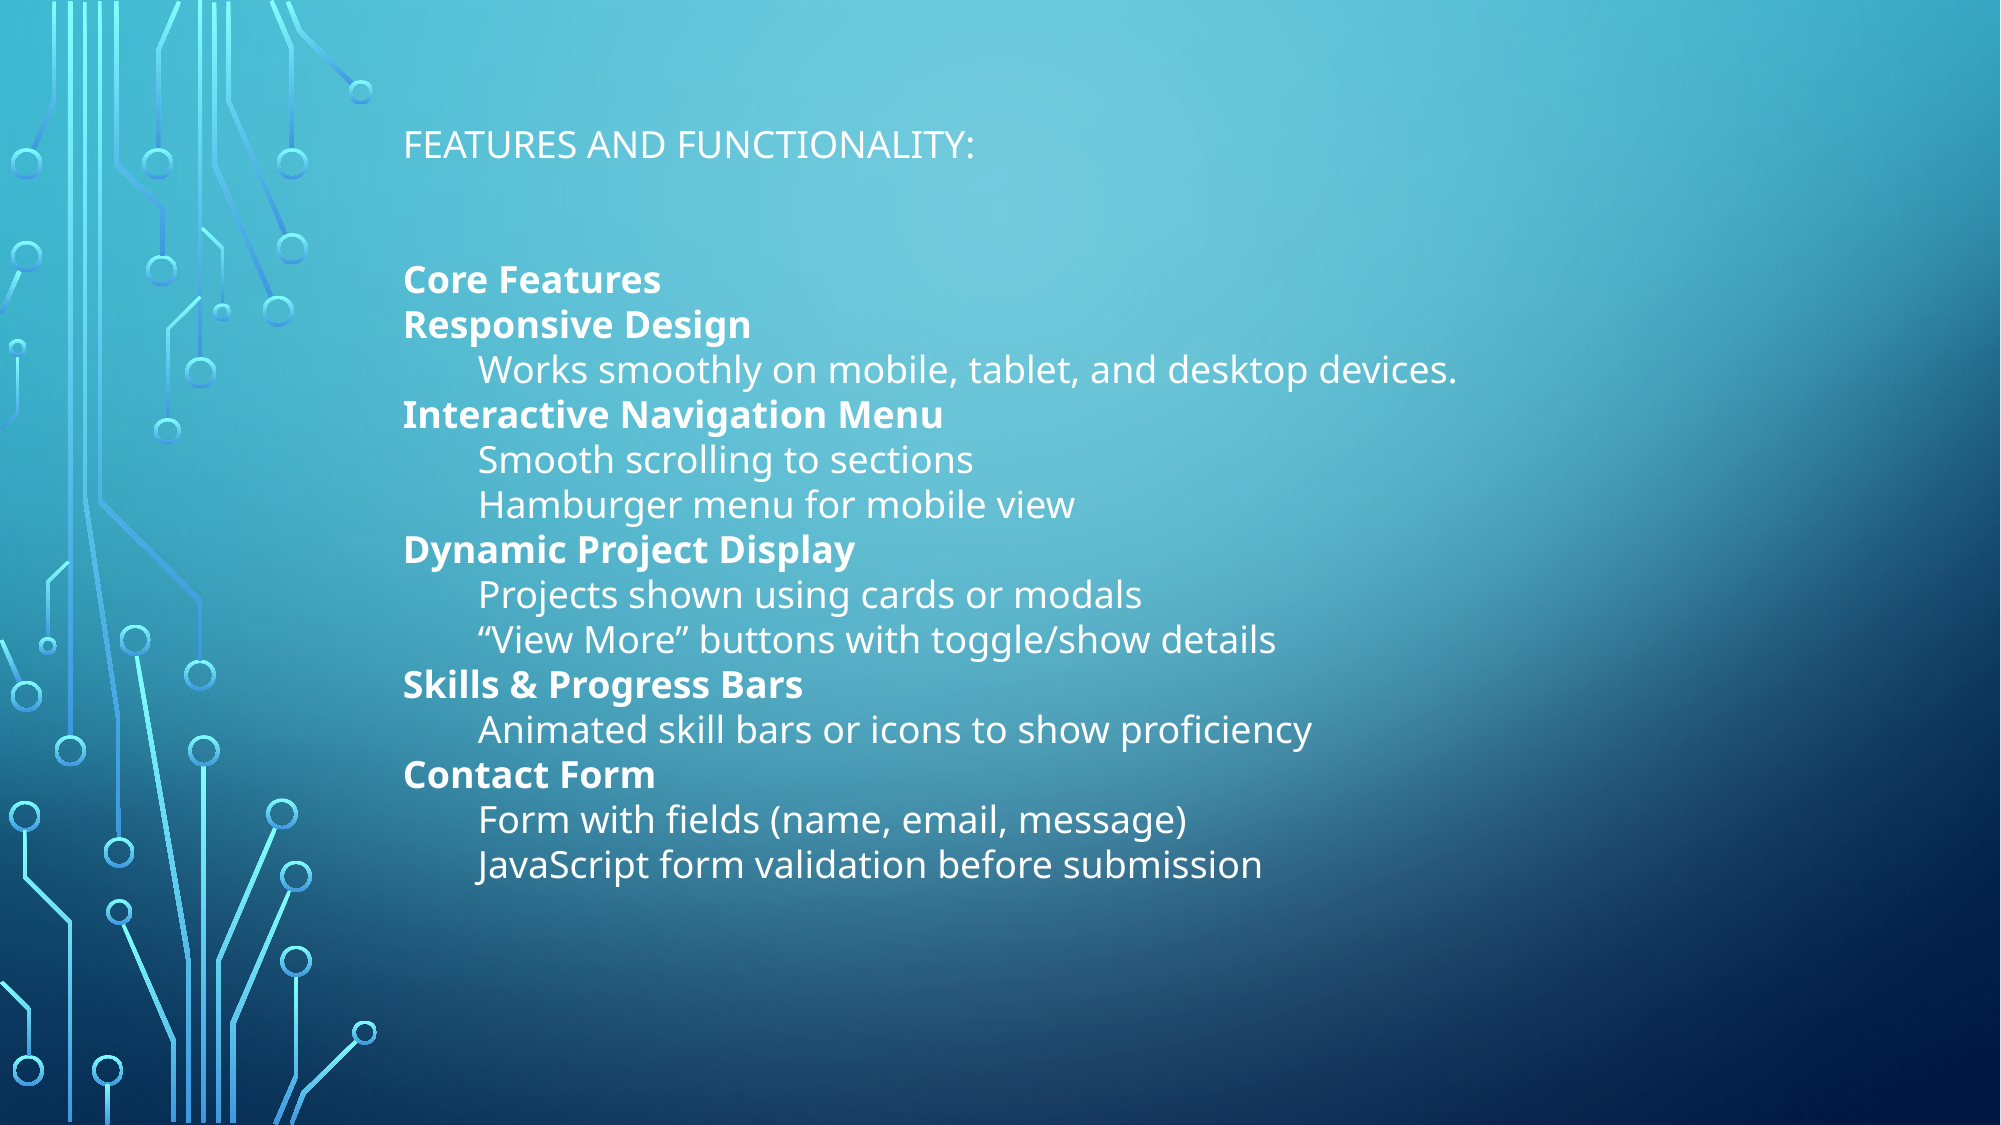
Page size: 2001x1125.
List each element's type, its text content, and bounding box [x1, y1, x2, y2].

text_box FEATURES AND FUNCTIONALITY: Core Features Responsive Design Works smoothly on mobile, tablet, and desktop devices. Interactive Navigation Menu Smooth scrolling to sections Hamburger menu for mobile view Dynamic Project Display Projects shown using cards or modals “View More” buttons with toggle/show details Skills & Progress Bars Animated skill bars or icons to show proficiency Contact Form Form with fields (name, email, message) JavaScript form validation before submission [388, 114, 1760, 1125]
